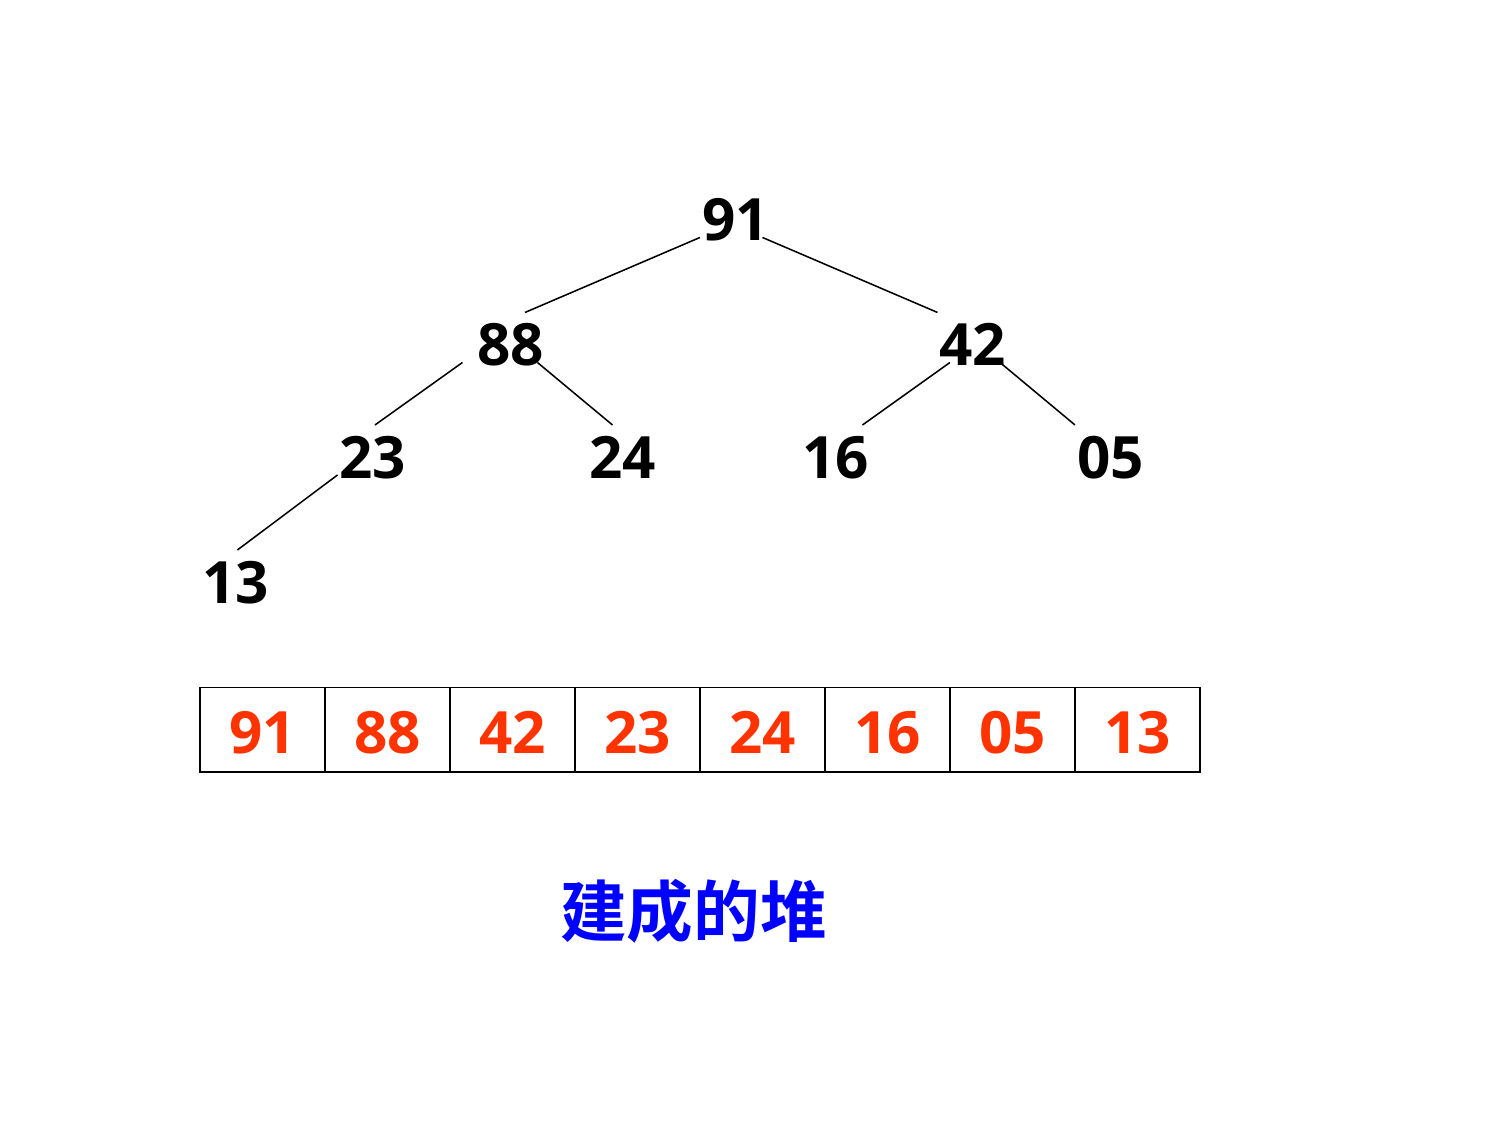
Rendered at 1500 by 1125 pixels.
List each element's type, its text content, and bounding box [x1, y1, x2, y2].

text_box 88 [324, 687, 450, 773]
text_box 建成的堆 [474, 862, 913, 958]
text_box 16 [825, 687, 950, 773]
text_box 88 [462, 299, 563, 385]
text_box 42 [450, 687, 575, 773]
text_box 05 [1062, 412, 1163, 498]
text_box 16 [787, 412, 888, 498]
text_box 91 [200, 687, 324, 773]
text_box 13 [187, 537, 288, 623]
text_box 23 [575, 687, 699, 773]
text_box 23 [324, 412, 425, 498]
text_box 24 [699, 687, 825, 773]
text_box 24 [575, 412, 675, 498]
text_box 91 [687, 174, 788, 260]
text_box 05 [950, 687, 1074, 773]
text_box 13 [1074, 687, 1200, 773]
text_box 42 [924, 299, 1025, 385]
